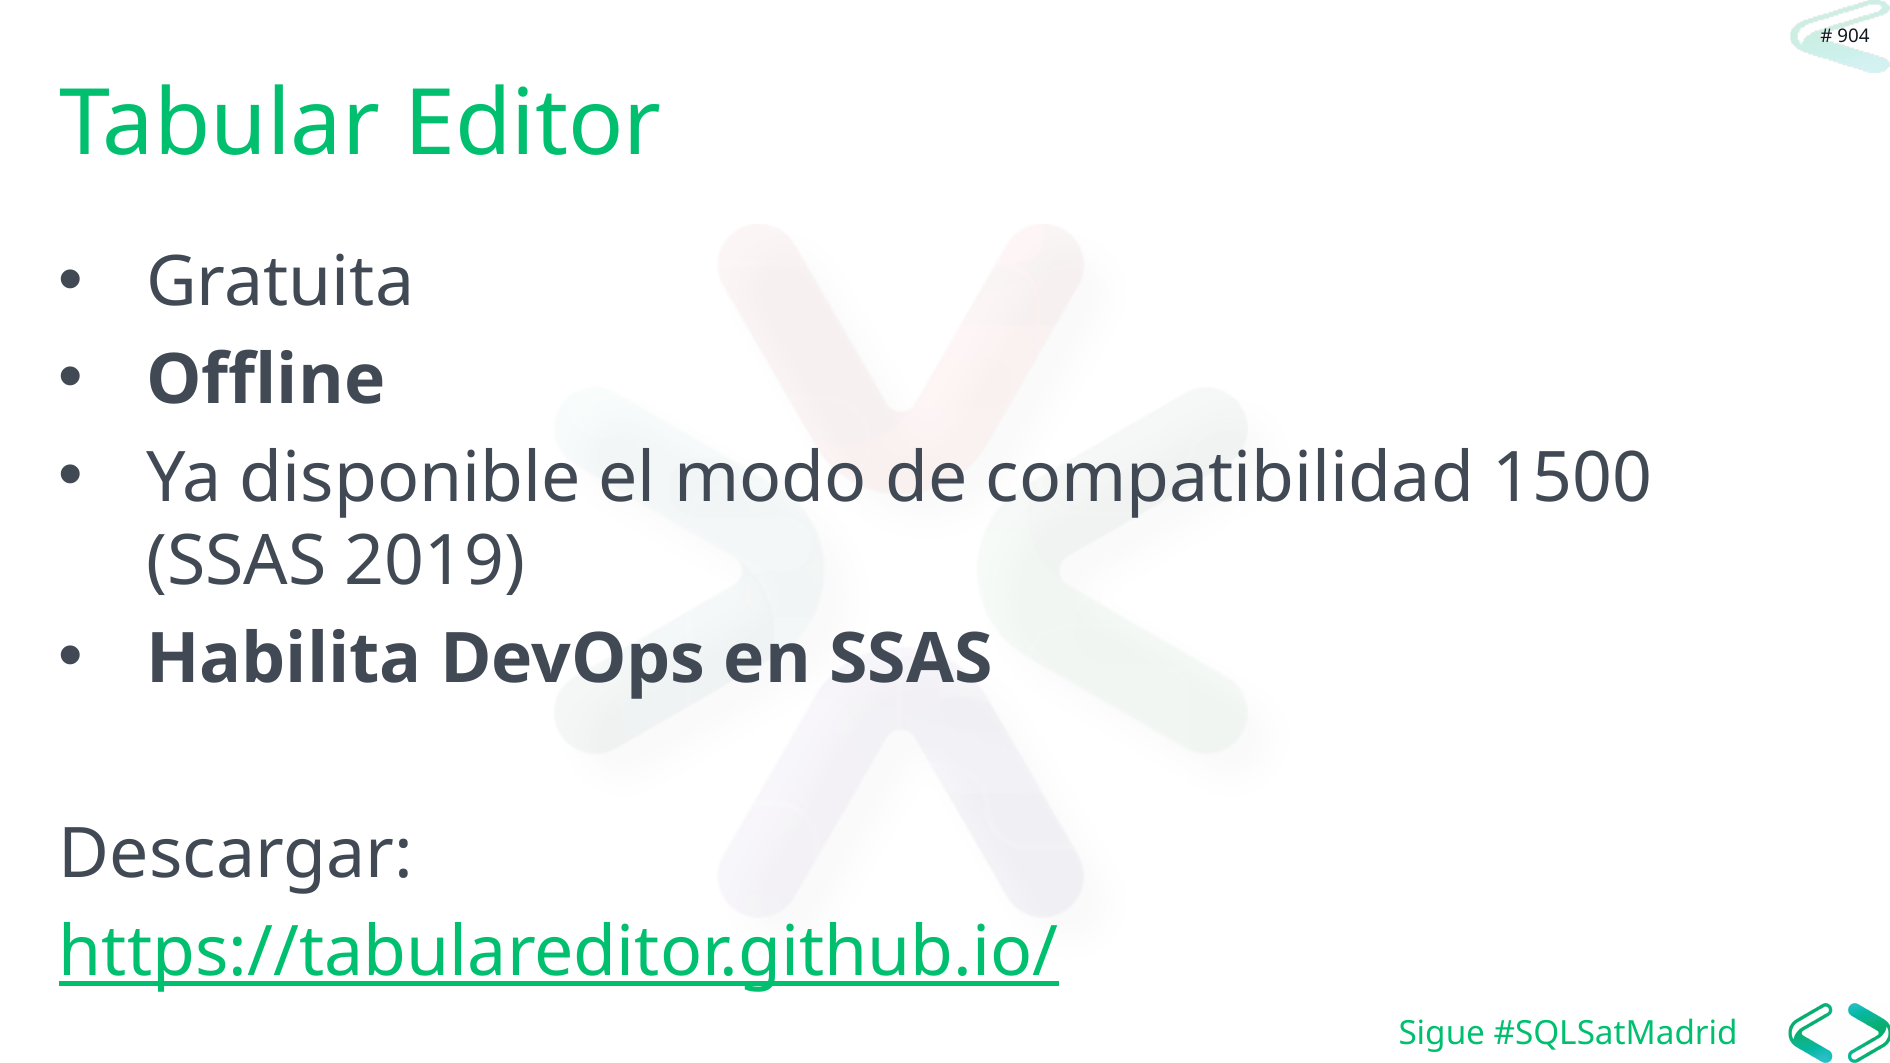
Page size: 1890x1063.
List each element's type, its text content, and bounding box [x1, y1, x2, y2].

list Gratuita Offline Ya disponible el modo de compatibilidad 1500 (SSAS 2019) Habilita DevOps en SSAS Descargar: https://tabulareditor.github.io/ [59, 236, 1831, 1004]
title Tabular Editor [59, 59, 1831, 178]
